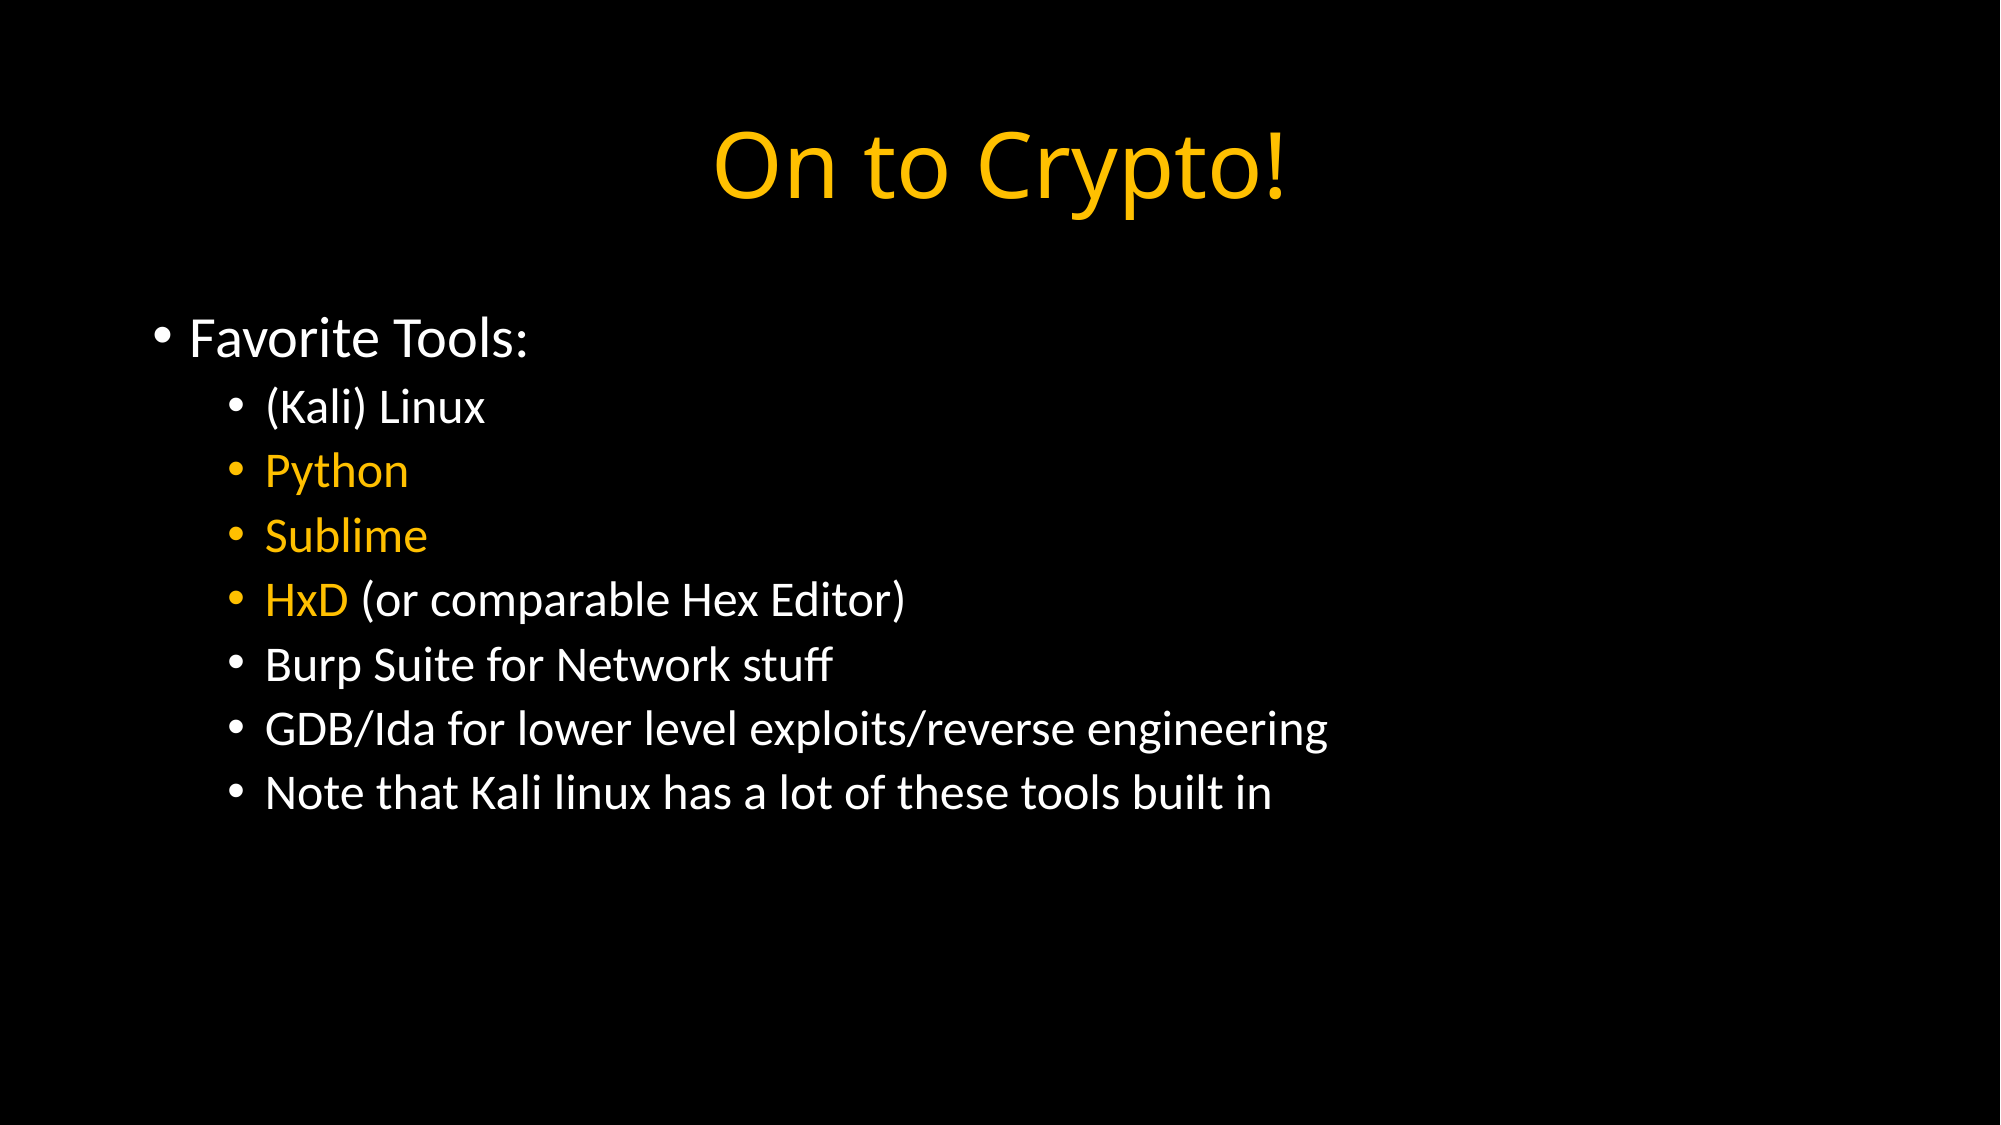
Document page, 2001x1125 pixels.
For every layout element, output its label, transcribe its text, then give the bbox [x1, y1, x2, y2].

title On to Crypto! [137, 59, 1863, 278]
list Favorite Tools: (Kali) Linux Python Sublime HxD (or comparable Hex Editor) Burp Suite for Network stuff GDB/Ida for lower level exploits/reverse engineering Note that Kali linux has a lot of these tools built in [137, 299, 1863, 1014]
